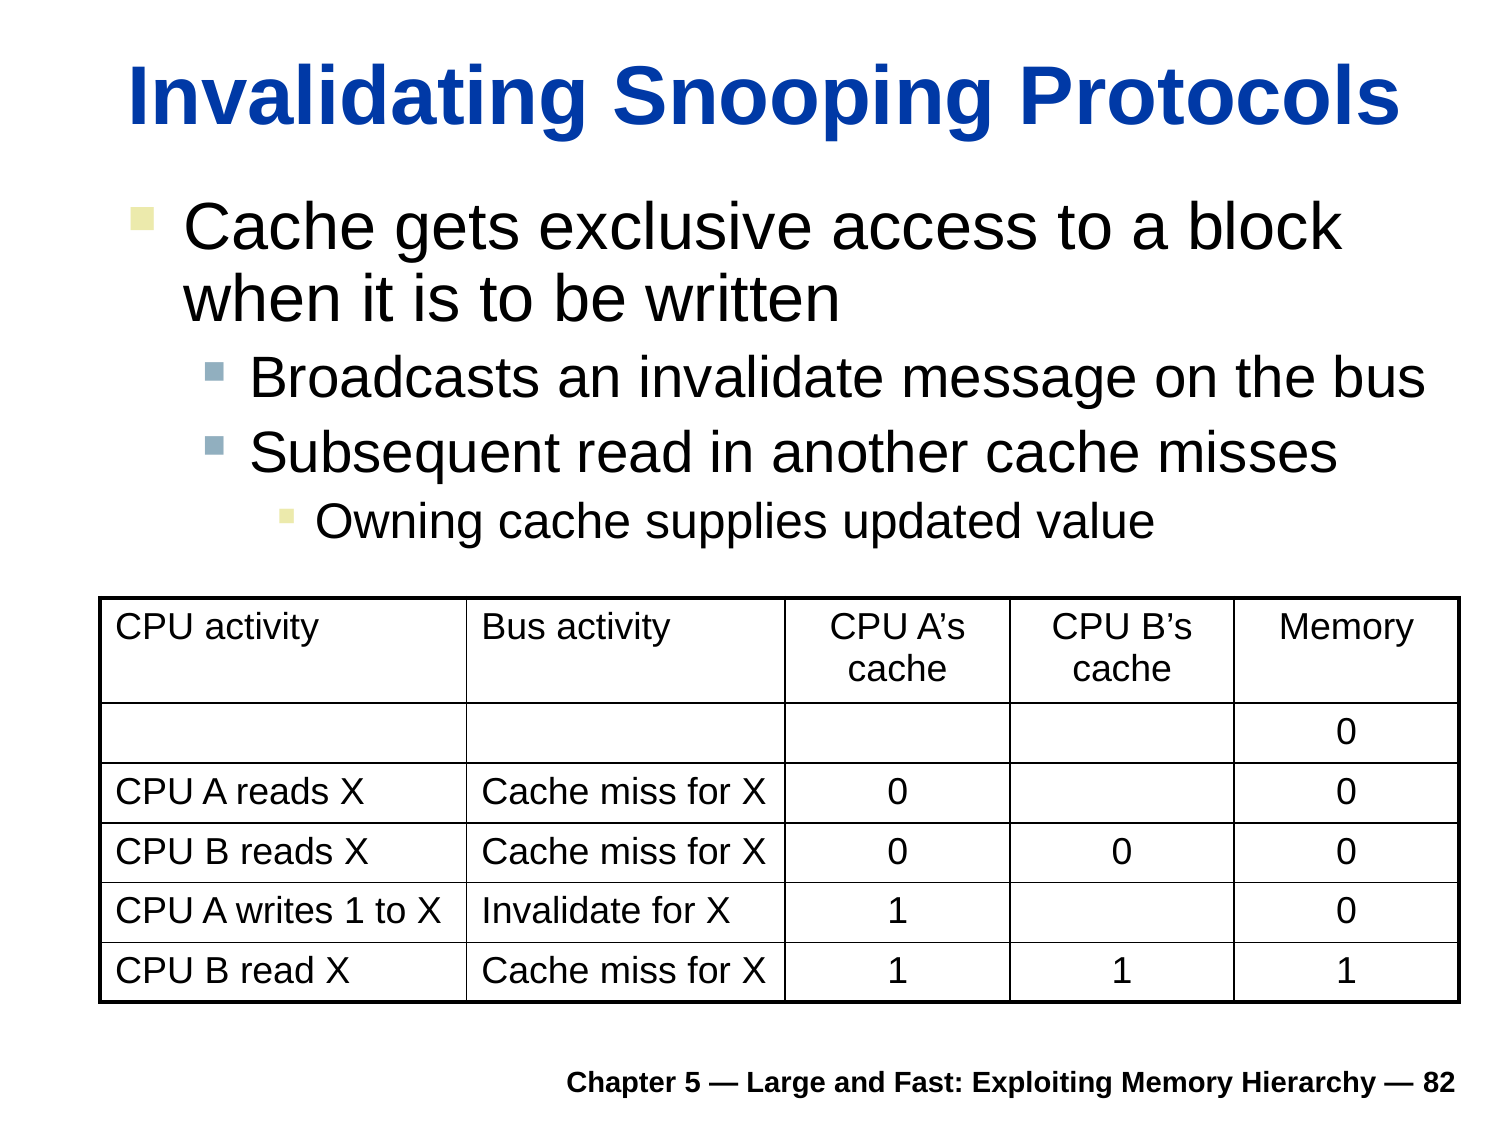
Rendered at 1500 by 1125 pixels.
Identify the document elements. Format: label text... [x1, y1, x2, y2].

table_cell 0 [1235, 704, 1457, 762]
table_cell 0 [1235, 824, 1457, 882]
table_cell [467, 704, 784, 762]
table_header Bus activity [467, 600, 784, 702]
table_cell Cache miss for X [467, 764, 784, 822]
table_cell CPU B reads X [102, 824, 466, 882]
table_cell [102, 704, 466, 762]
table_cell Cache miss for X [467, 943, 784, 1000]
table_header Memory [1235, 600, 1457, 702]
table_cell CPU B read X [102, 943, 466, 1000]
table_cell [1011, 764, 1233, 822]
table_cell [1011, 883, 1233, 942]
table_header CPU activity [102, 600, 466, 702]
table_cell Cache miss for X [467, 824, 784, 882]
table_cell [1011, 704, 1233, 762]
table_header CPU B’s cache [1011, 600, 1233, 702]
table_cell 0 [1235, 883, 1457, 942]
table_cell 0 [786, 764, 1009, 822]
table_cell CPU A writes 1 to X [102, 883, 466, 942]
table_cell Invalidate for X [467, 883, 784, 942]
table_cell 1 [1011, 943, 1233, 1000]
table_cell 1 [786, 883, 1009, 942]
table_cell 0 [1011, 824, 1233, 882]
table_cell 1 [1235, 943, 1457, 1000]
footer Chapter 5 — Large and Fast: Exploiting Memory Hierarchy — 82 [277, 1046, 1471, 1106]
table_cell [786, 704, 1009, 762]
title Invalidating Snooping Protocols [112, 33, 1468, 149]
table_cell 0 [1235, 764, 1457, 822]
table_cell 0 [786, 824, 1009, 882]
table_cell 1 [786, 943, 1009, 1000]
table_header CPU A’s cache [786, 600, 1009, 702]
list Cache gets exclusive access to a block when it is to be written Broadcasts an invalidate message on the bus Subsequent read in another cache misses Owning cache supplies updated value [112, 184, 1469, 575]
table_cell CPU A reads X [102, 764, 466, 822]
